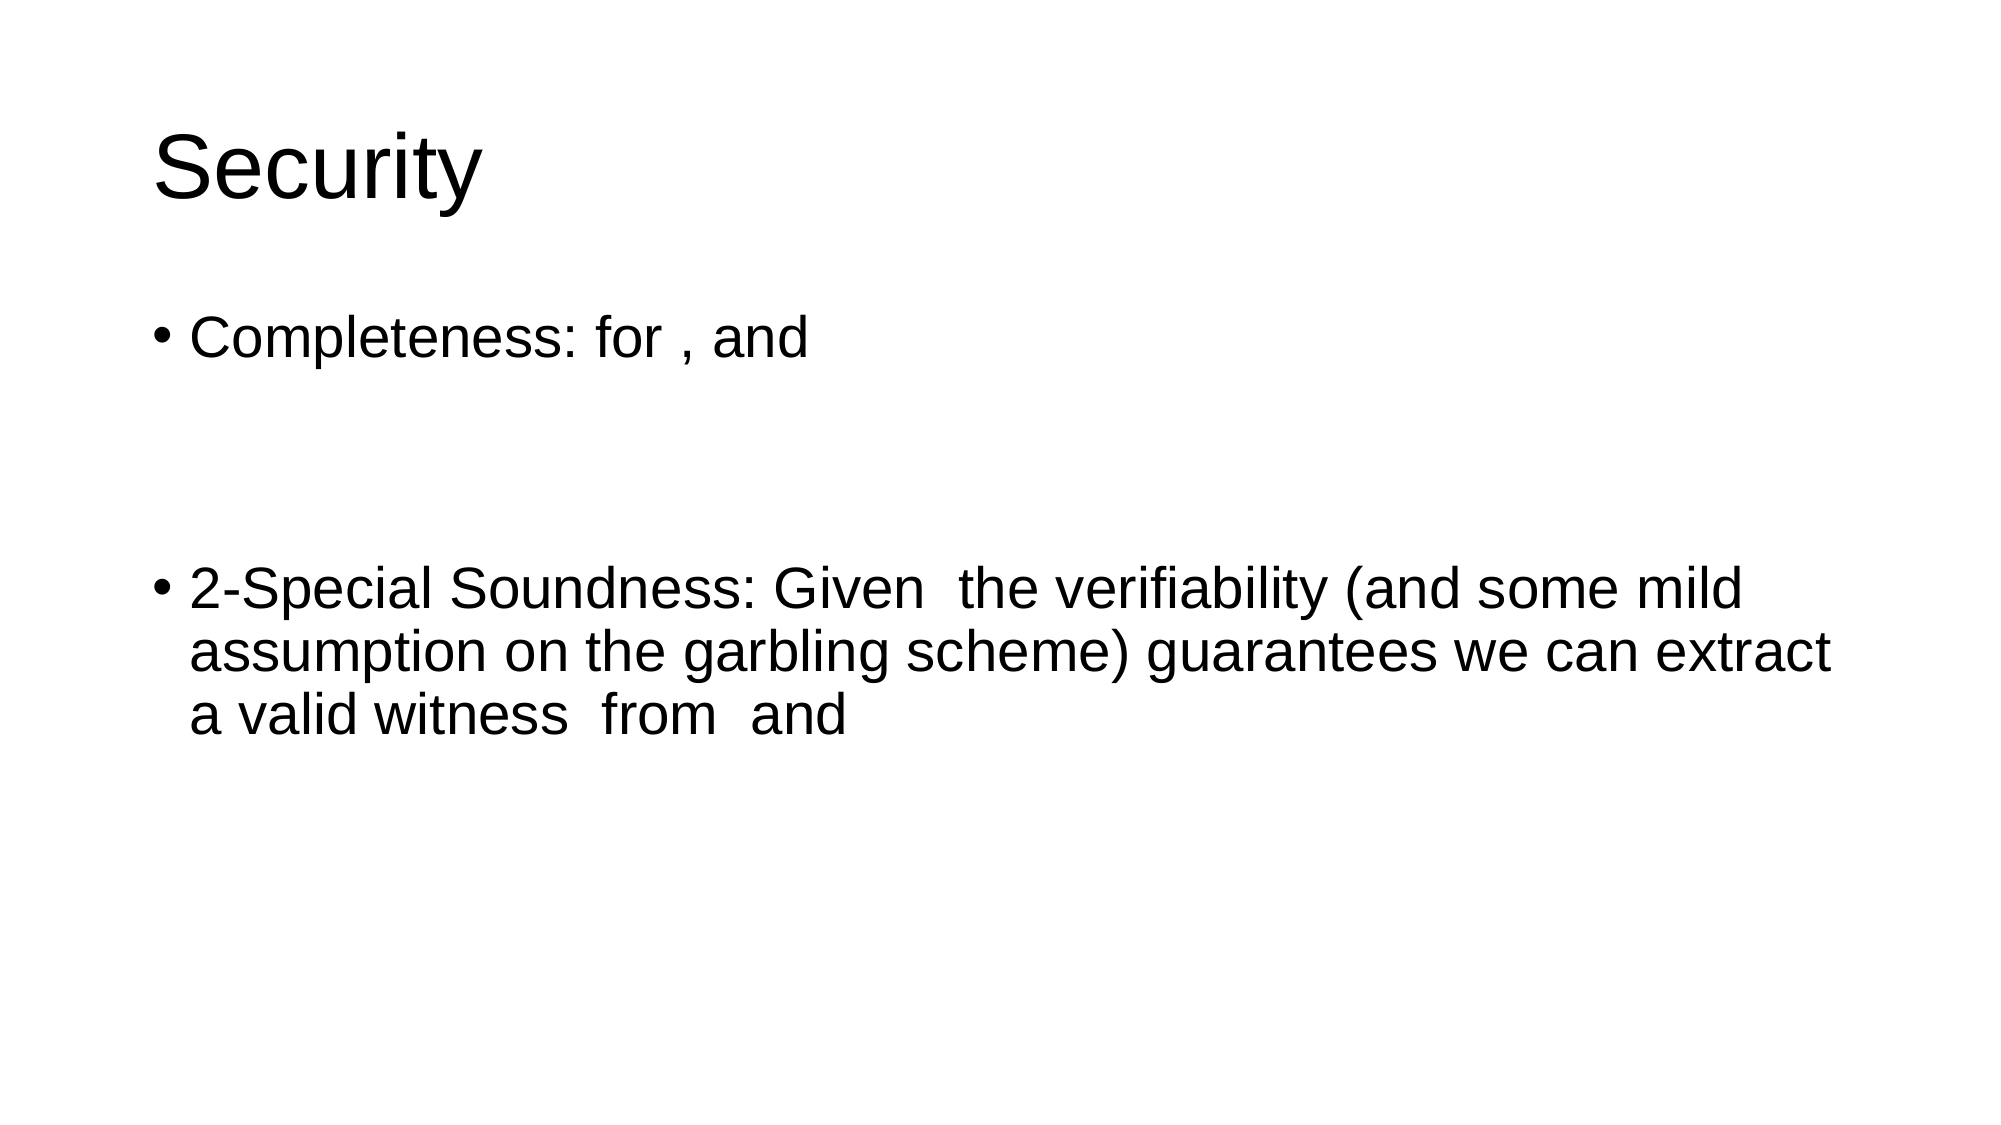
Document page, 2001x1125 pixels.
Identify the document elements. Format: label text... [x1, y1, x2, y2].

title Security [137, 59, 1863, 278]
